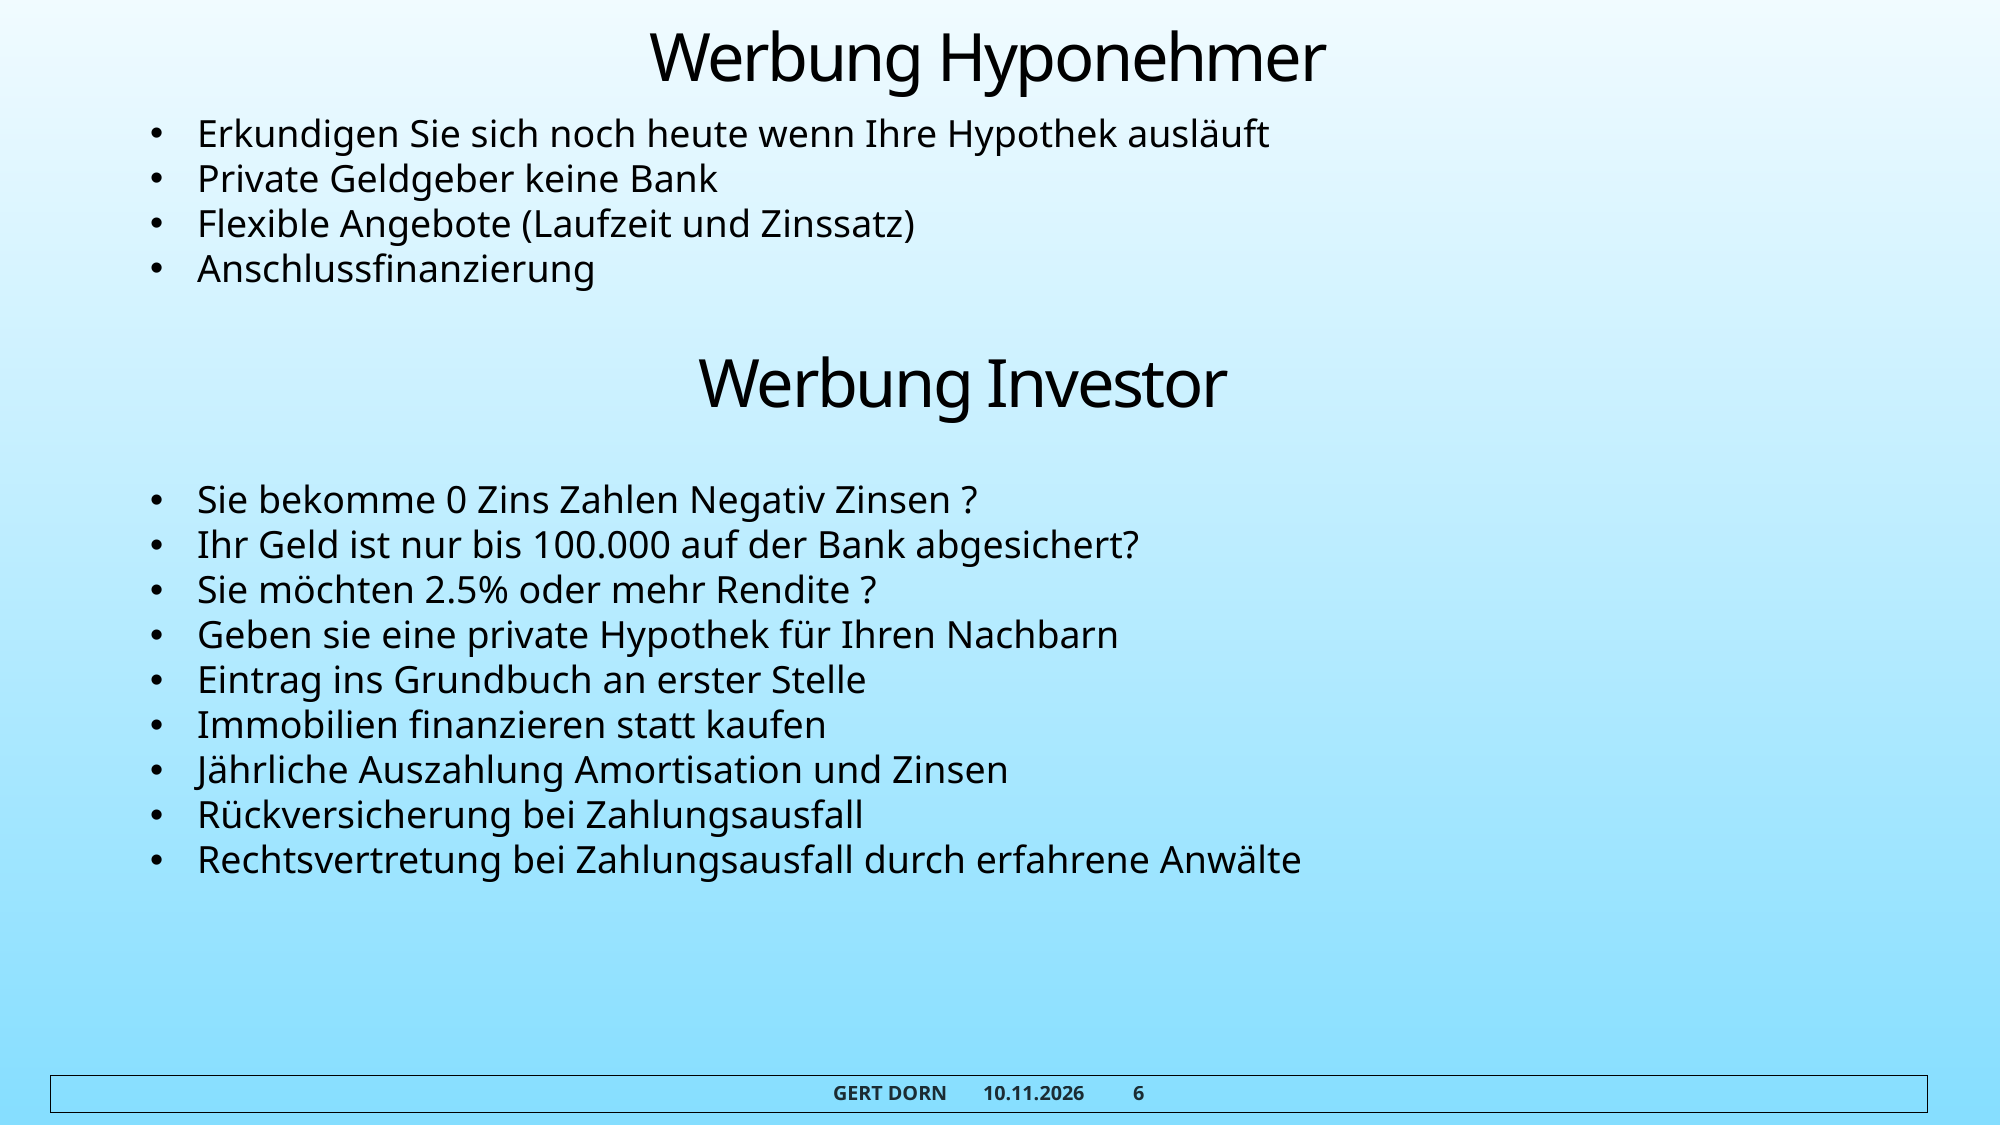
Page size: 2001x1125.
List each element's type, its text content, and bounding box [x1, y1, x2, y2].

text_box Erkundigen Sie sich noch heute wenn Ihre Hypothek ausläuft Private Geldgeber keine Bank Flexible Angebote (Laufzeit und Zinssatz) Anschlussfinanzierung [135, 102, 1792, 298]
footer Gert Dorn 17.06.2016 6 [50, 1075, 1928, 1113]
text_box Werbung Investor [24, 327, 1903, 429]
text_box Sie bekomme 0 Zins Zahlen Negativ Zinsen ? Ihr Geld ist nur bis 100.000 auf der Bank abgesichert? Sie möchten 2.5% oder mehr Rendite ? Geben sie eine private Hypothek für Ihren Nachbarn Eintrag ins Grundbuch an erster Stelle Immobilien finanzieren statt kaufen Jährliche Auszahlung Amortisation und Zinsen Rückversicherung bei Zahlungsausfall Rechtsvertretung bei Zahlungsausfall durch erfahrene Anwälte [135, 469, 1792, 889]
title Werbung Hyponehmer [50, 1, 1928, 103]
